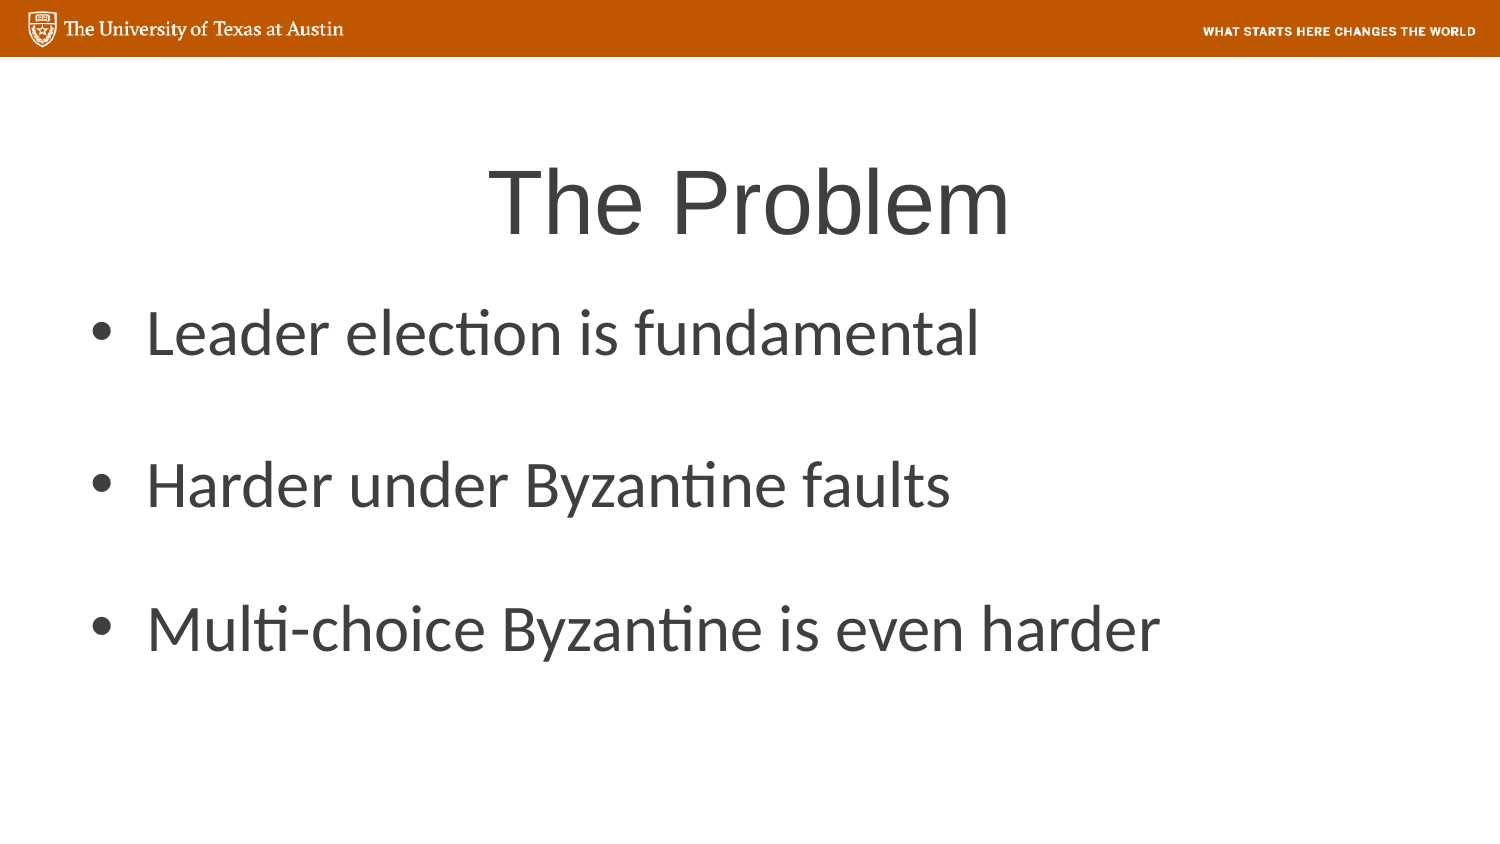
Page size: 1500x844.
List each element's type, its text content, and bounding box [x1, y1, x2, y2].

title The Problem [75, 127, 1425, 269]
list Leader election is fundamental Harder under Byzantine faults Multi-choice Byzantine is even harder [75, 290, 1425, 769]
picture [0, 0, 1500, 844]
